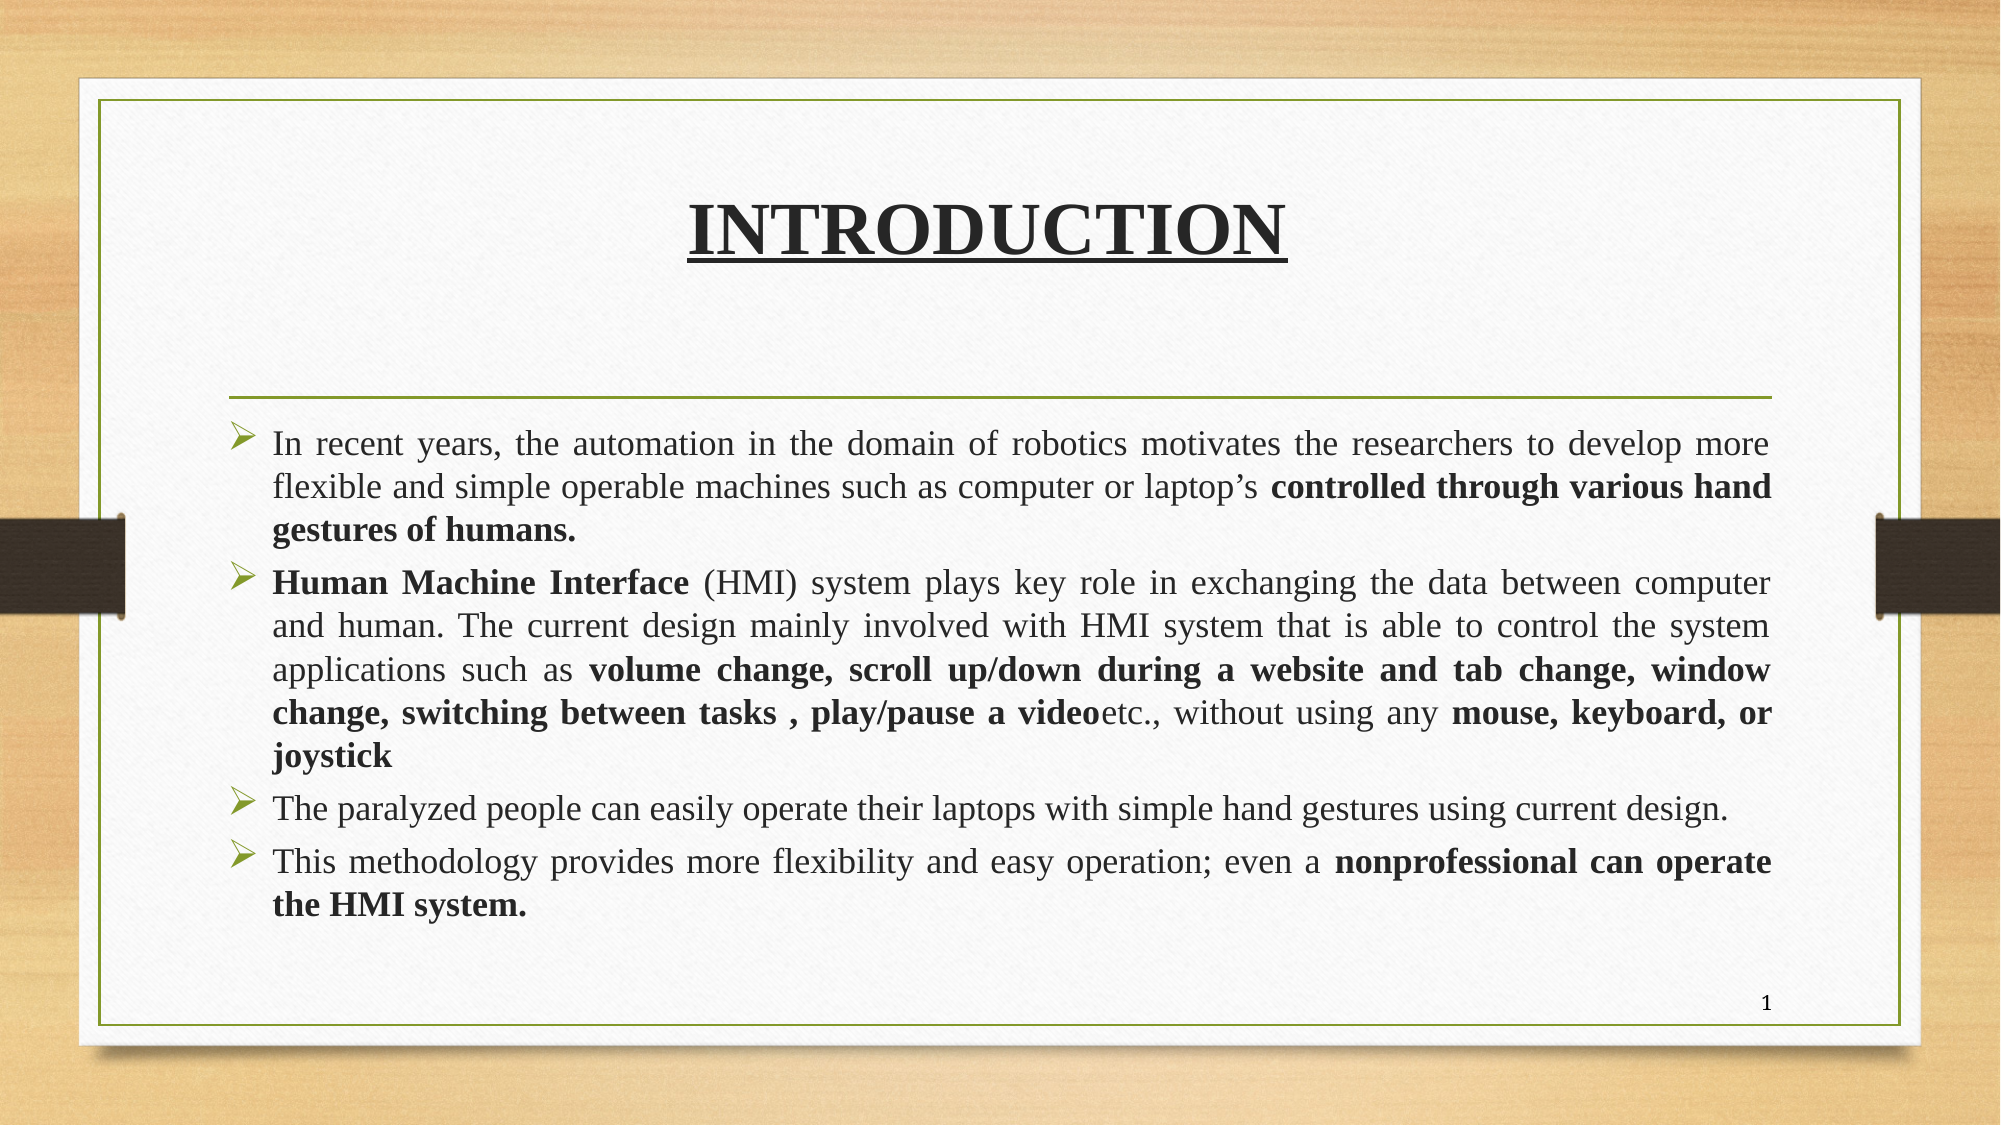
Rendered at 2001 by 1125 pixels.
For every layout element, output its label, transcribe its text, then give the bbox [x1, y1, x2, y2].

list In recent years, the automation in the domain of robotics motivates the researchers to develop more flexible and simple operable machines such as computer or laptop’s controlled through various hand gestures of humans. Human Machine Interface (HMI) system plays key role in exchanging the data between computer and human. The current design mainly involved with HMI system that is able to control the system applications such as volume change, scroll up/down during a website and tab change, window change, switching between tasks , play/pause a videoetc., without using any mouse, keyboard, or joystick The paralyzed people can easily operate their laptops with simple hand gestures using current design. This methodology provides more flexibility and easy operation; even a nonprofessional can operate the HMI system. [212, 367, 1788, 993]
picture [0, 0, 2001, 1125]
title INTRODUCTION [199, 159, 1775, 289]
slide_number 1 [1698, 979, 1788, 1025]
